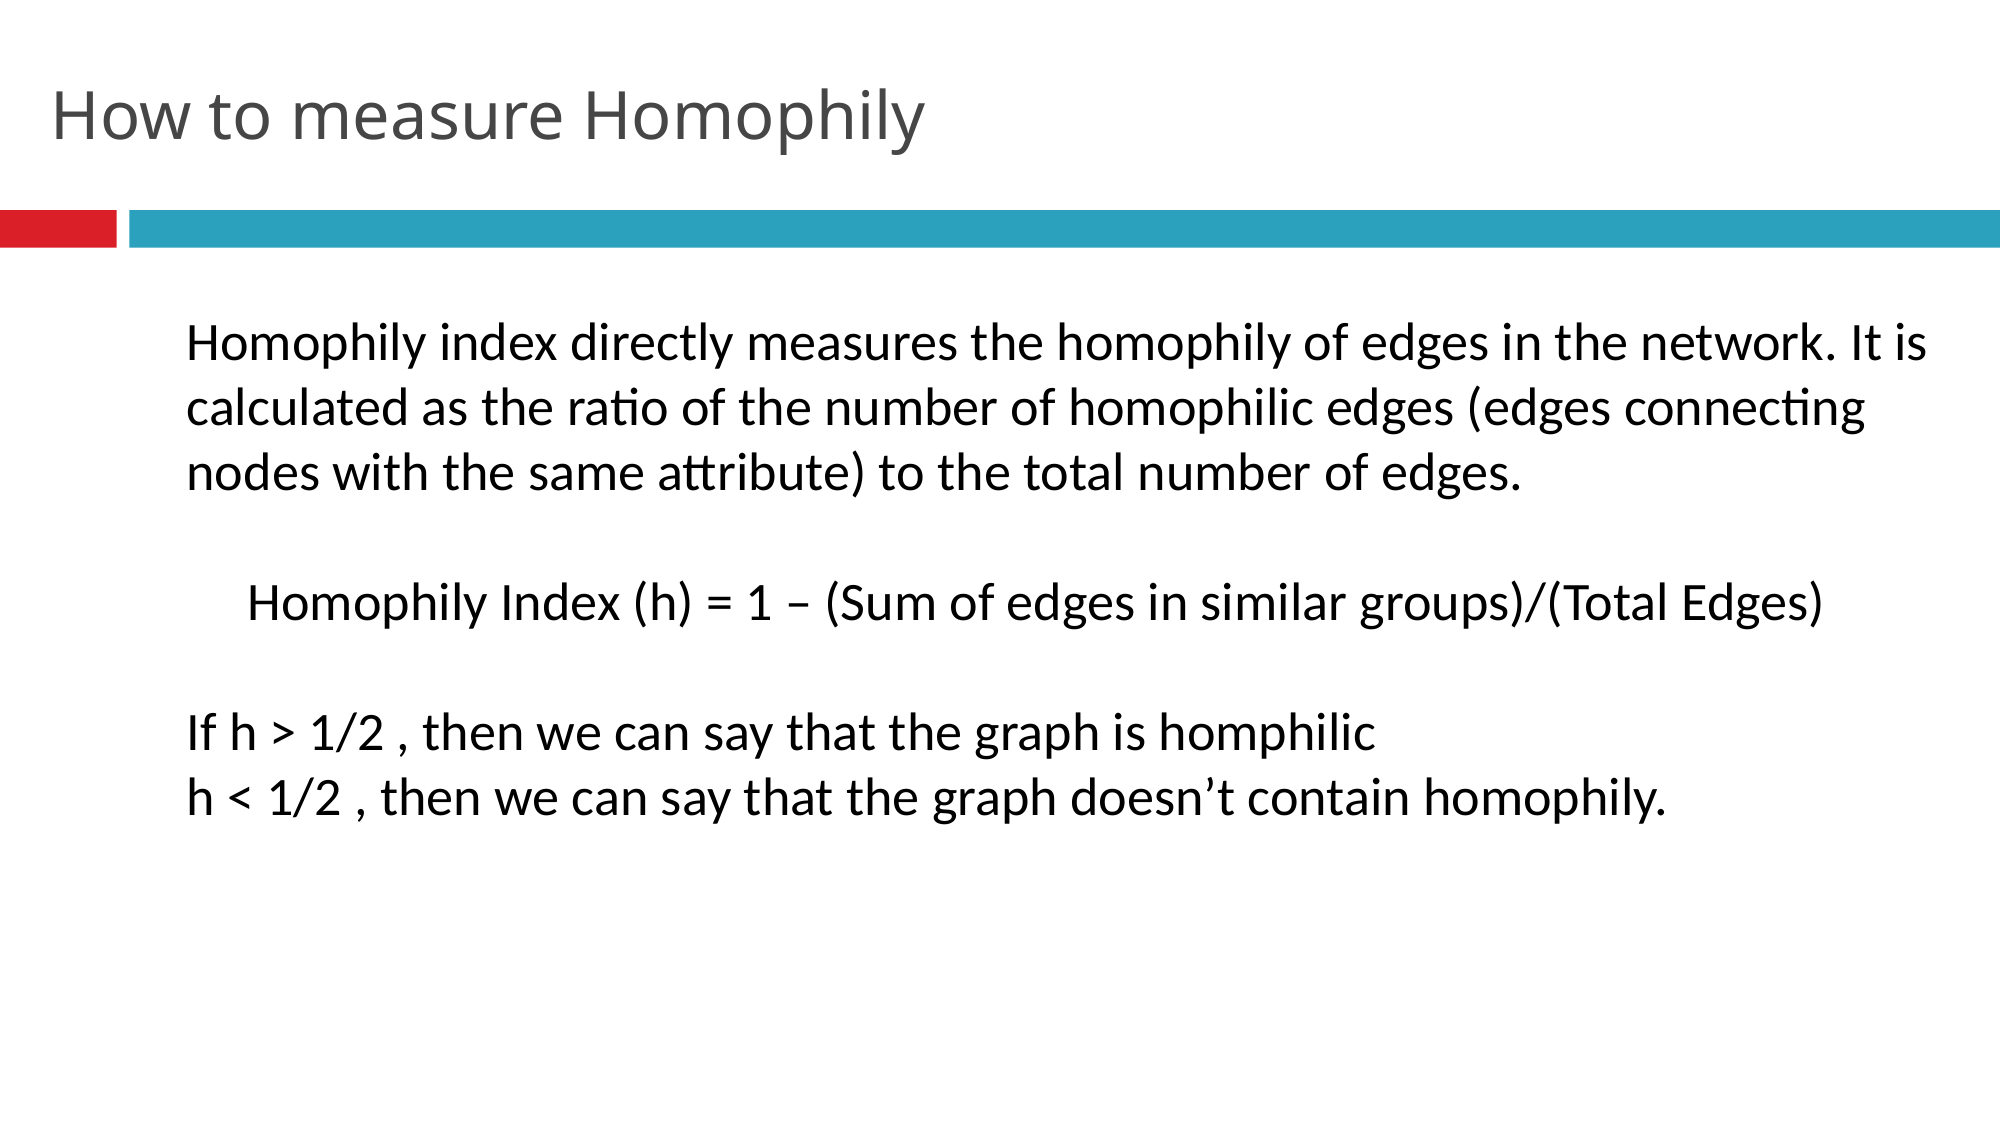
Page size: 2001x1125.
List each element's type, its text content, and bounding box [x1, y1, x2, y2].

title How to measure Homophily [50, 72, 1950, 154]
list Homophily index directly measures the homophily of edges in the network. It is calculated as the ratio of the number of homophilic edges (edges connecting nodes with the same attribute) to the total number of edges. Homophily Index (h) = 1 – (Sum of edges in similar groups)/(Total Edges) If h > 1/2 , then we can say that the graph is homphilic h < 1/2 , then we can say that the graph doesn’t contain homophily. [186, 306, 1940, 832]
